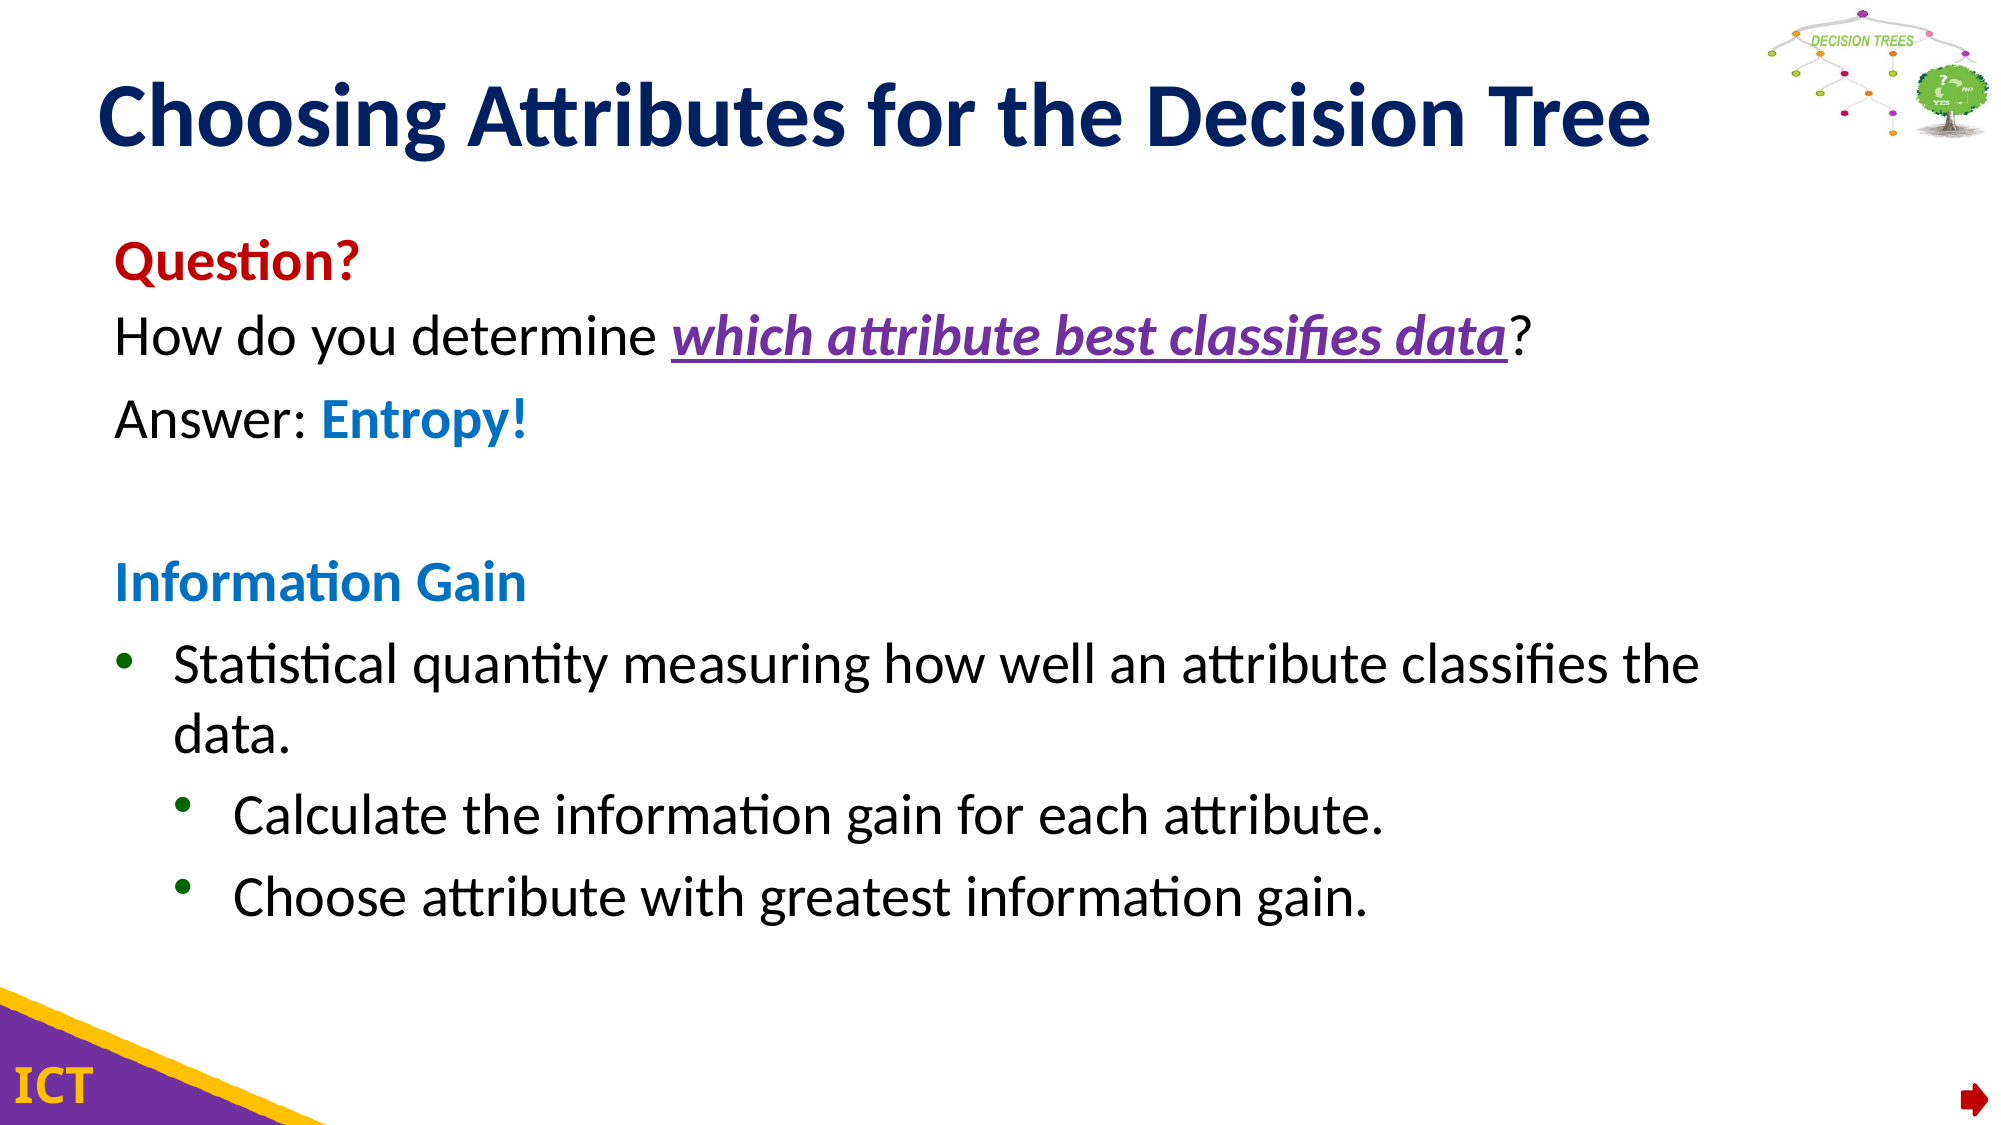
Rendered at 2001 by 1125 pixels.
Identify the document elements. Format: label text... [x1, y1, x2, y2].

text_box [1960, 1083, 1989, 1117]
picture [1752, 4, 1991, 139]
title Choosing Attributes for the Decision Tree [83, 1, 1809, 219]
list Question? How do you determine which attribute best classifies data? Answer: Entropy! Information Gain Statistical quantity measuring how well an attribute classifies the data. Calculate the information gain for each attribute. Choose attribute with greatest information gain. [99, 223, 1809, 1125]
picture [0, 963, 331, 1125]
